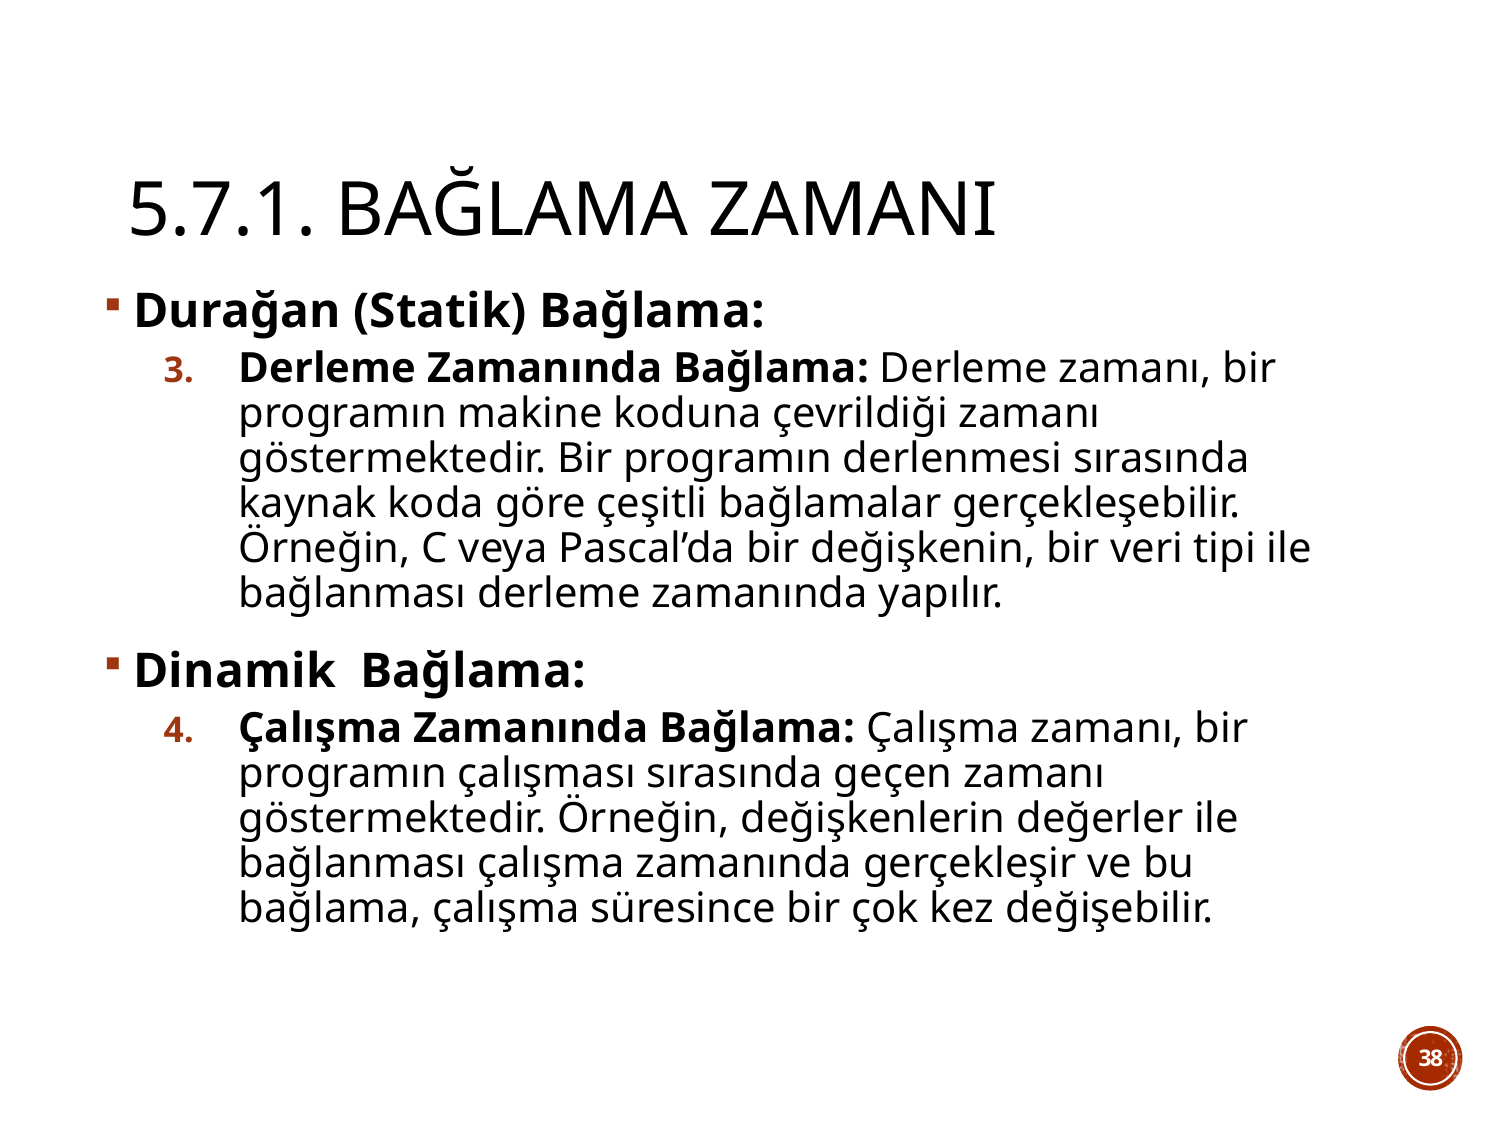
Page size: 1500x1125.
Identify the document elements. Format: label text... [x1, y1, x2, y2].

title 5.7.1. Bağlama Zamanı [112, 79, 1388, 344]
list Durağan (Statik) Bağlama: Derleme Zamanında Bağlama: Derleme zamanı, bir programın makine koduna çevrildiği zamanı göstermektedir. Bir programın derlenmesi sırasında kaynak koda göre çeşitli bağlamalar gerçekleşebilir. Örneğin, C veya Pascal’da bir değişkenin, bir veri tipi ile bağlanması derleme zamanında yapılır. Dinamik Bağlama: Çalışma Zamanında Bağlama: Çalışma zamanı, bir programın çalışması sırasında geçen zamanı göstermektedir. Örneğin, değişkenlerin değerler ile bağlanması çalışma zamanında gerçekleşir ve bu bağlama, çalışma süresince bir çok kez değişebilir. [88, 278, 1364, 944]
slide_number 38 [1391, 1028, 1471, 1089]
